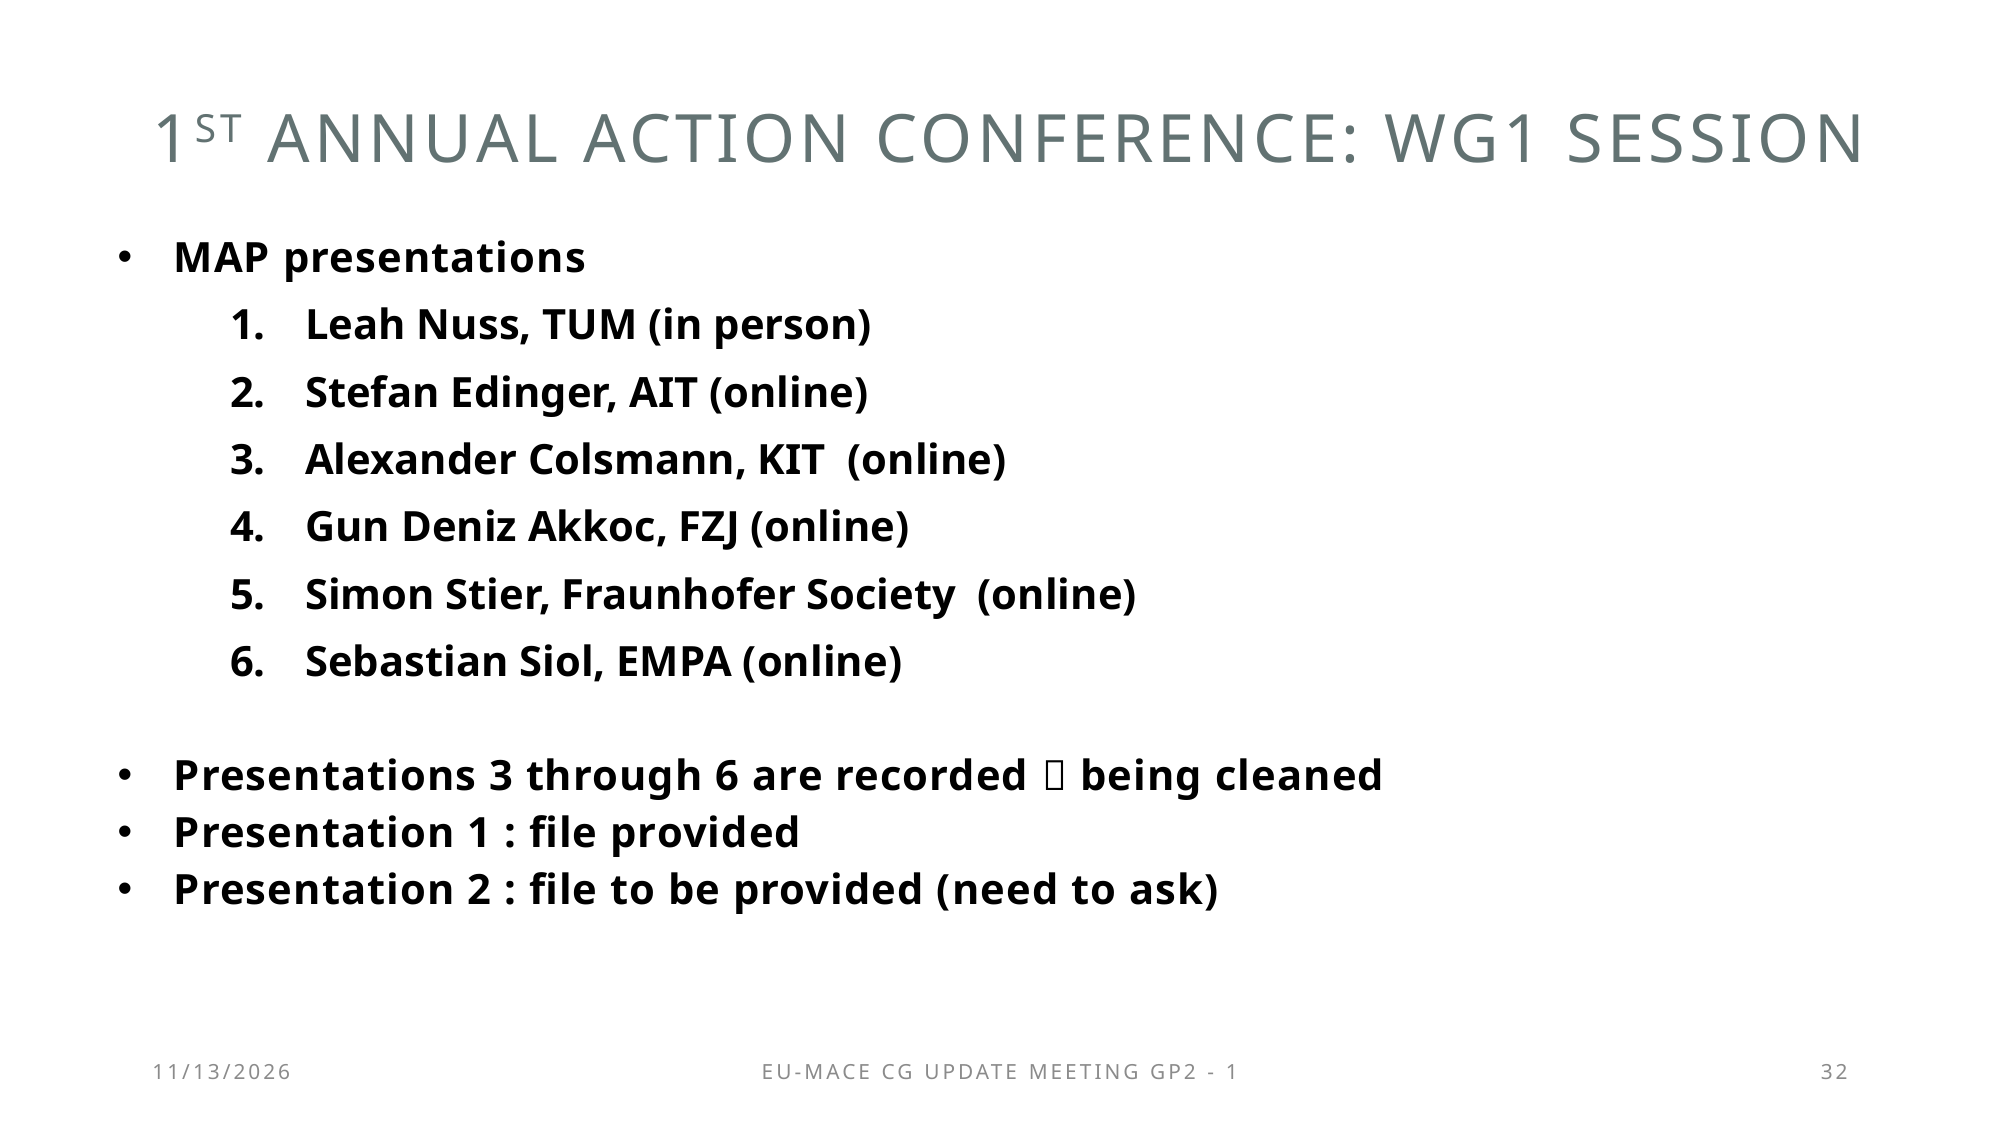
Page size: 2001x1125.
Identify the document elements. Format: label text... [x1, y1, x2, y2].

list MAP presentations Leah Nuss, TUM (in person) Stefan Edinger, AIT (online) Alexander Colsmann, KIT (online) Gun Deniz Akkoc, FZJ (online) Simon Stier, Fraunhofer Society (online) Sebastian Siol, EMPA (online) Presentations 3 through 6 are recorded  being cleaned Presentation 1 : file provided Presentation 2 : file to be provided (need to ask) [102, 216, 1964, 941]
title 1st annual Action conference: WG1 session [137, 0, 1931, 185]
slide_number 32 [1412, 1042, 1863, 1103]
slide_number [137, 1042, 588, 1103]
footer EU-MACE CG update meeting GP2 - 1 [662, 1042, 1338, 1103]
